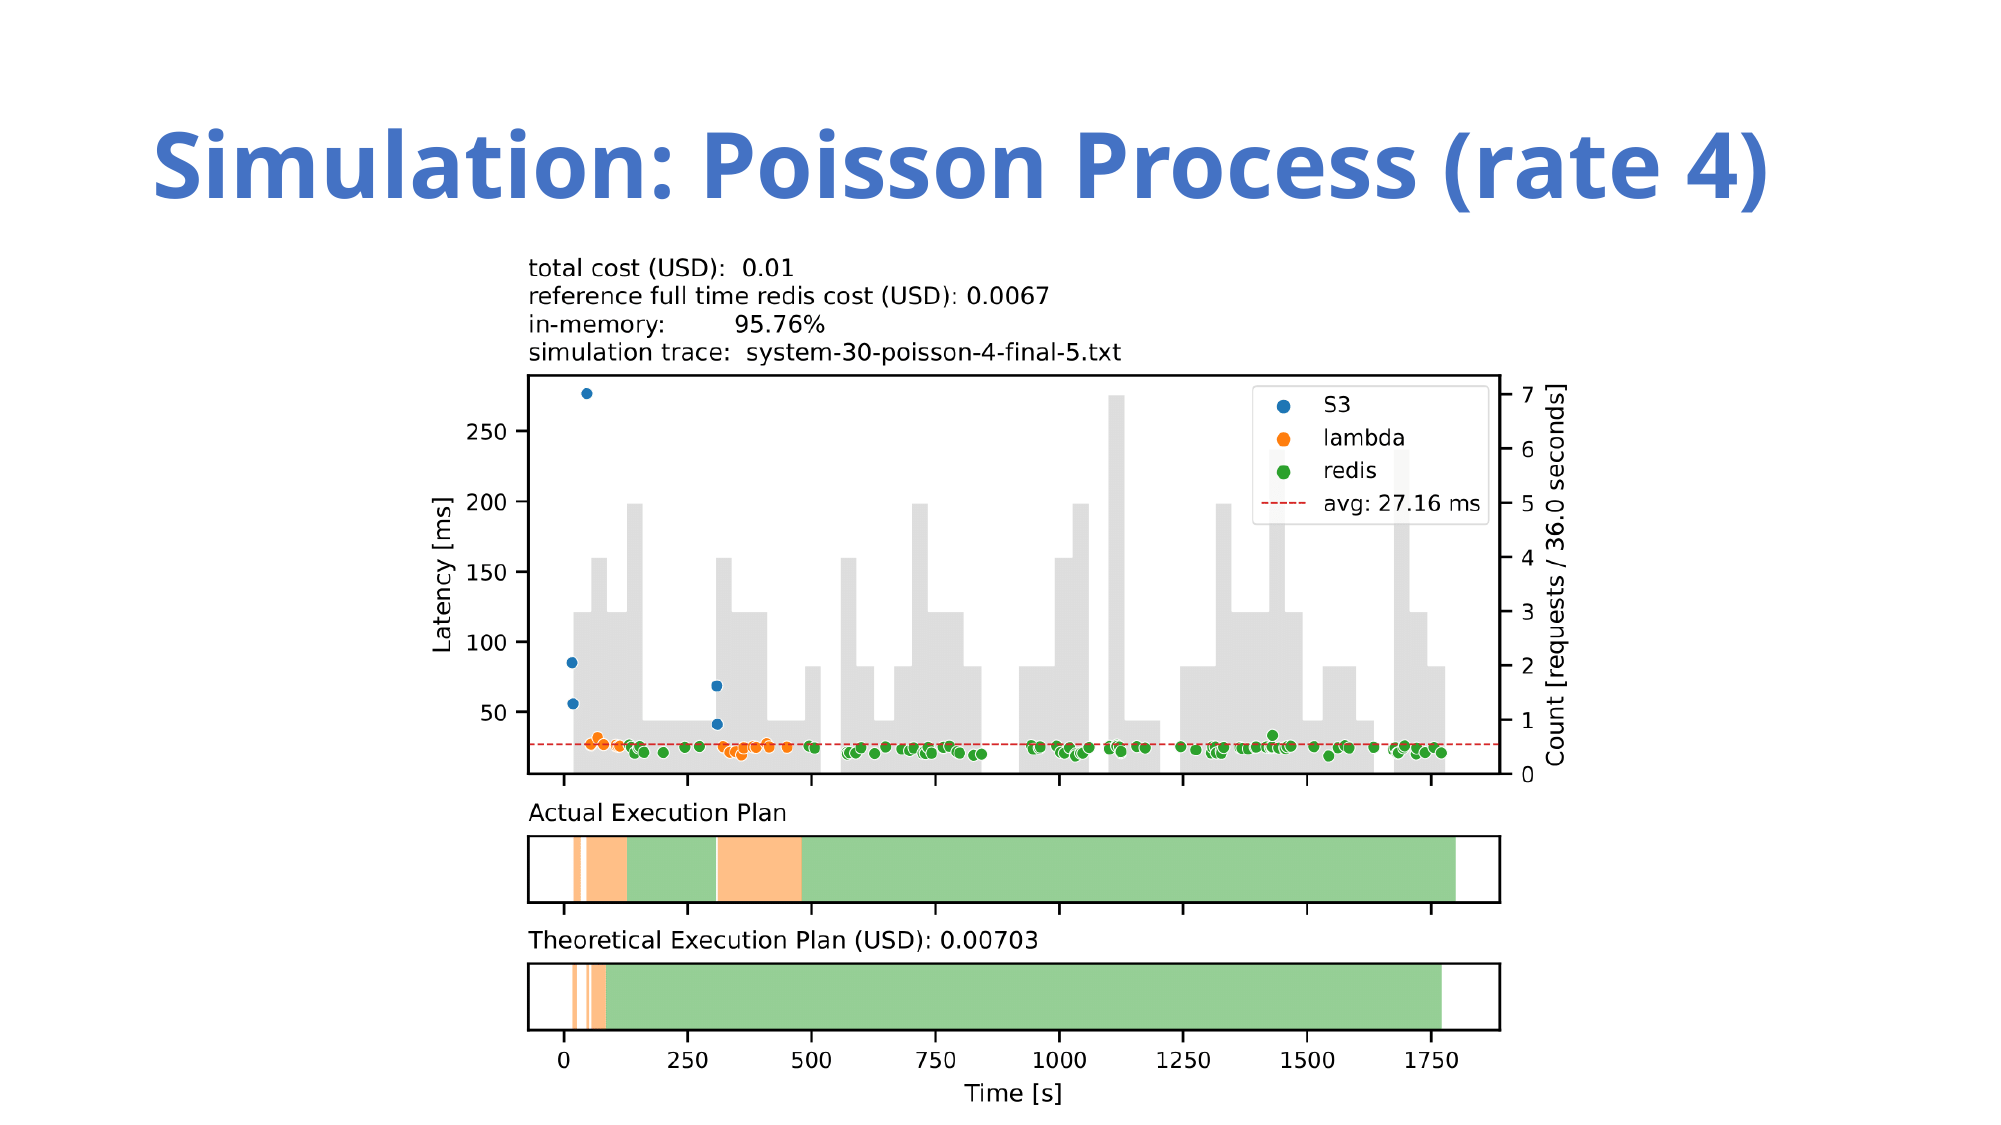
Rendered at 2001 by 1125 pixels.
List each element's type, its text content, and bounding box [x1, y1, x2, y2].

title Simulation: Poisson Process (rate 4) [137, 59, 1863, 278]
picture [412, 239, 1587, 1125]
